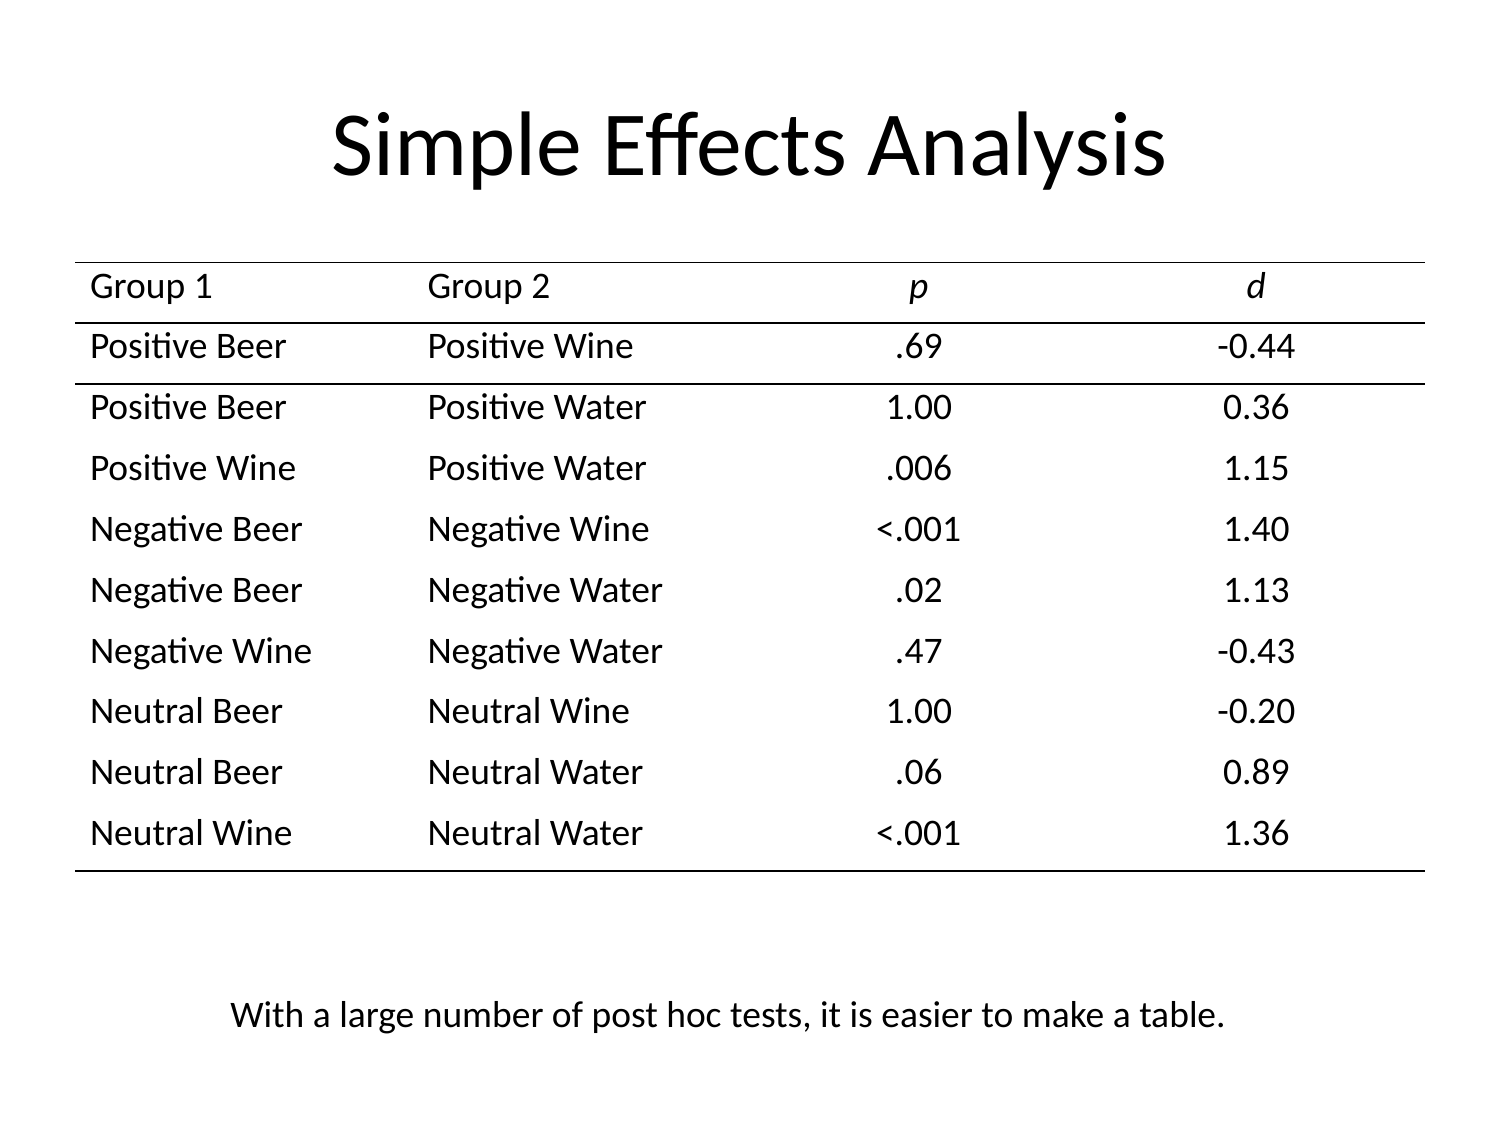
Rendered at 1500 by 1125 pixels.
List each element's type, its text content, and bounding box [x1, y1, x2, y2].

table_header Group 1 [75, 263, 413, 322]
table_cell -0.43 [1088, 627, 1425, 688]
table_cell Neutral Beer [75, 749, 413, 810]
table_cell 1.00 [750, 385, 1088, 445]
table_cell Neutral Beer [75, 688, 413, 749]
table_cell <.001 [750, 506, 1088, 567]
table_cell Negative Beer [75, 506, 413, 567]
table_cell -0.44 [1088, 324, 1425, 383]
table_cell .006 [750, 445, 1088, 506]
table_cell Neutral Water [413, 810, 750, 870]
table_cell Negative Water [413, 627, 750, 688]
table_header d [1088, 263, 1425, 322]
table_cell Negative Wine [75, 627, 413, 688]
table_cell Negative Water [413, 567, 750, 627]
table_cell Positive Beer [75, 324, 413, 383]
table_cell Positive Wine [413, 324, 750, 383]
table_cell Neutral Water [413, 749, 750, 810]
title Simple Effects Analysis [75, 45, 1425, 233]
table_cell Positive Water [413, 445, 750, 506]
table_cell 1.15 [1088, 445, 1425, 506]
table_cell Positive Wine [75, 445, 413, 506]
table_cell .69 [750, 324, 1088, 383]
table_cell 1.36 [1088, 810, 1425, 870]
table_cell Negative Beer [75, 567, 413, 627]
table_cell .47 [750, 627, 1088, 688]
table_cell 1.13 [1088, 567, 1425, 627]
table_cell -0.20 [1088, 688, 1425, 749]
table_cell Neutral Wine [75, 810, 413, 870]
table_cell Positive Beer [75, 385, 413, 445]
table_cell .02 [750, 567, 1088, 627]
table_cell 0.36 [1088, 385, 1425, 445]
table_cell 1.40 [1088, 506, 1425, 567]
text_box With a large number of post hoc tests, it is easier to make a table. [215, 982, 1251, 1042]
table_cell <.001 [750, 810, 1088, 870]
table_cell 0.89 [1088, 749, 1425, 810]
table_header Group 2 [413, 263, 750, 322]
table_cell Negative Wine [413, 506, 750, 567]
table_cell .06 [750, 749, 1088, 810]
table_cell 1.00 [750, 688, 1088, 749]
table_cell Positive Water [413, 385, 750, 445]
table_header p [750, 263, 1088, 322]
table_cell Neutral Wine [413, 688, 750, 749]
